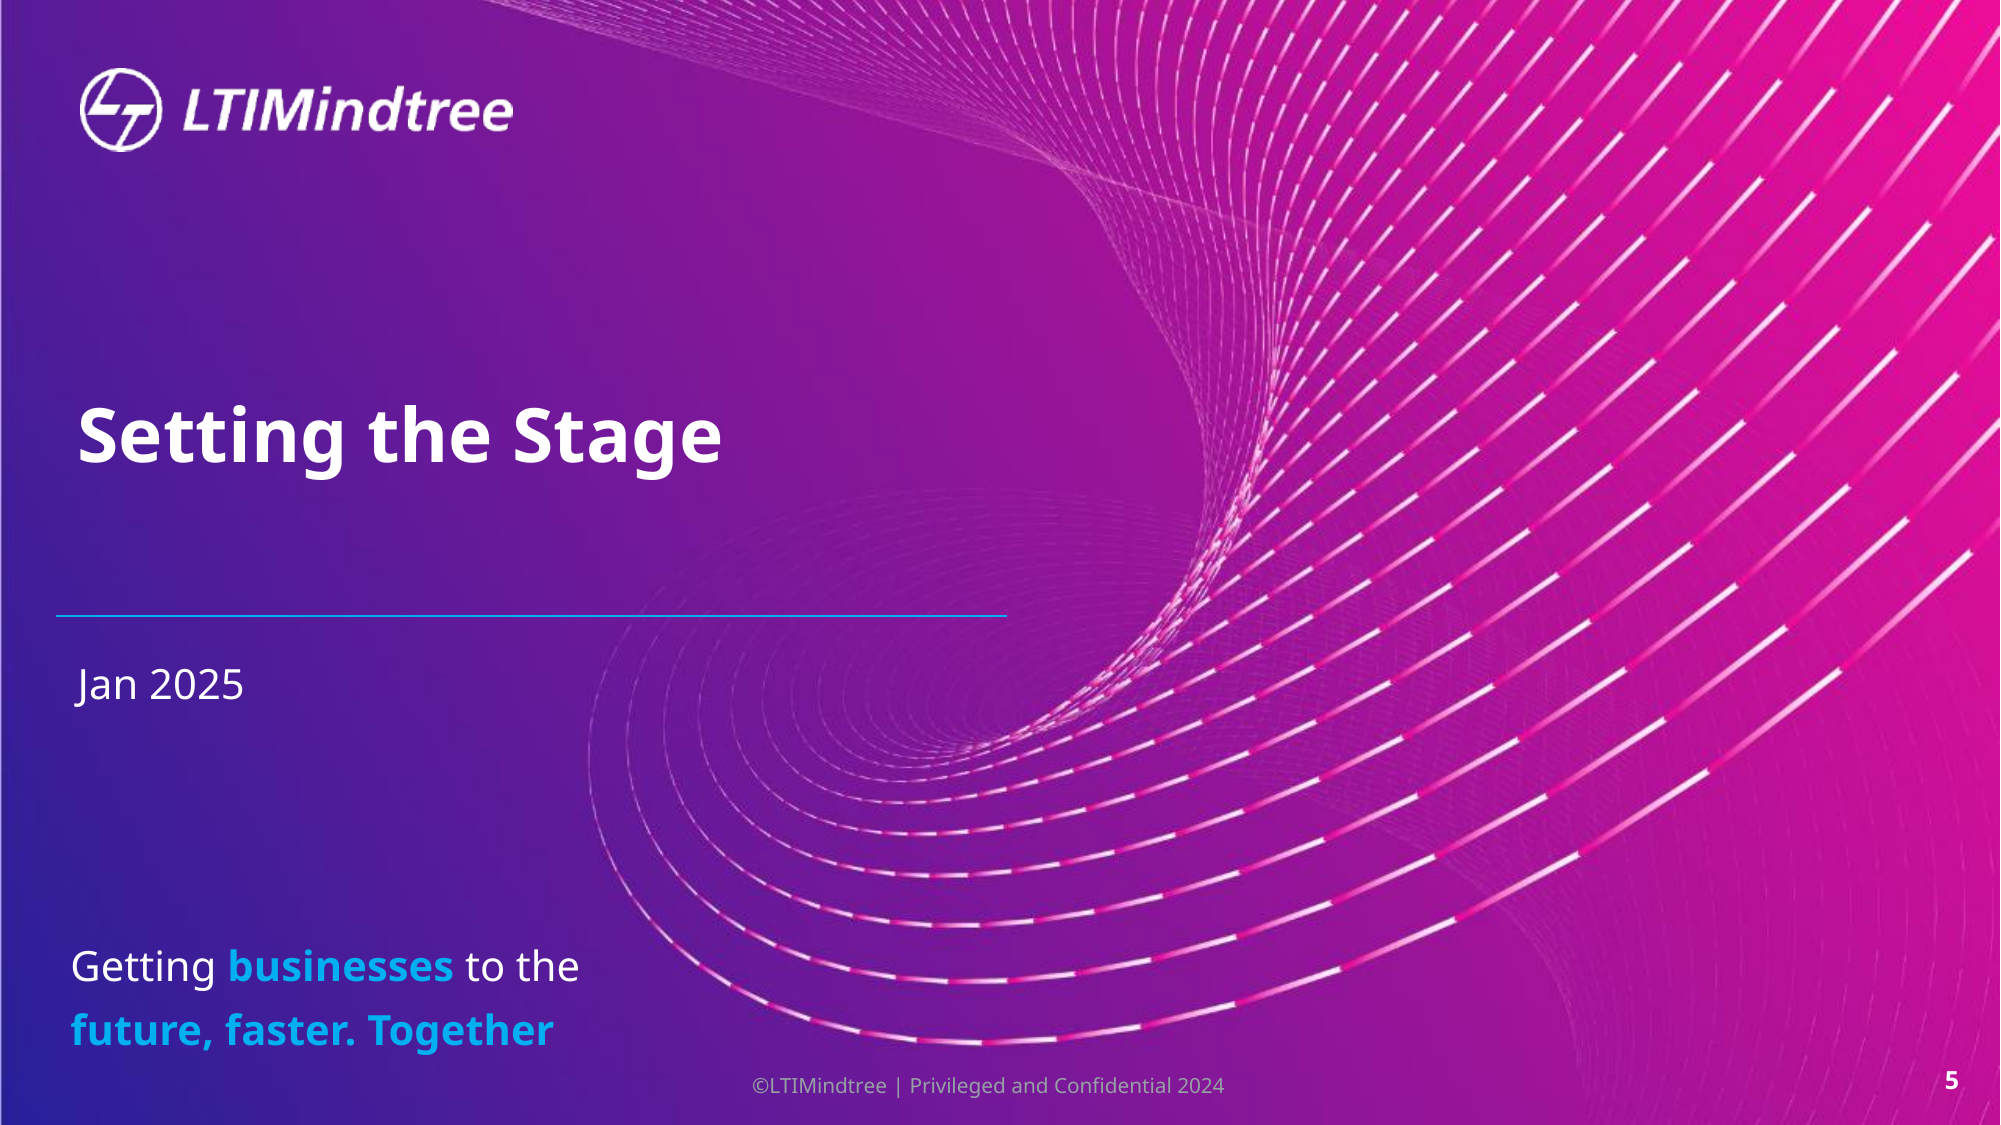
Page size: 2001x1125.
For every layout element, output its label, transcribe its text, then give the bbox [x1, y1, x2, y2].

text_box Getting businesses to the future, faster. Together [55, 917, 634, 1062]
text_box Jan 2025 [63, 650, 1007, 715]
text_box Setting the Stage [62, 380, 1481, 485]
picture [0, 0, 2000, 1125]
